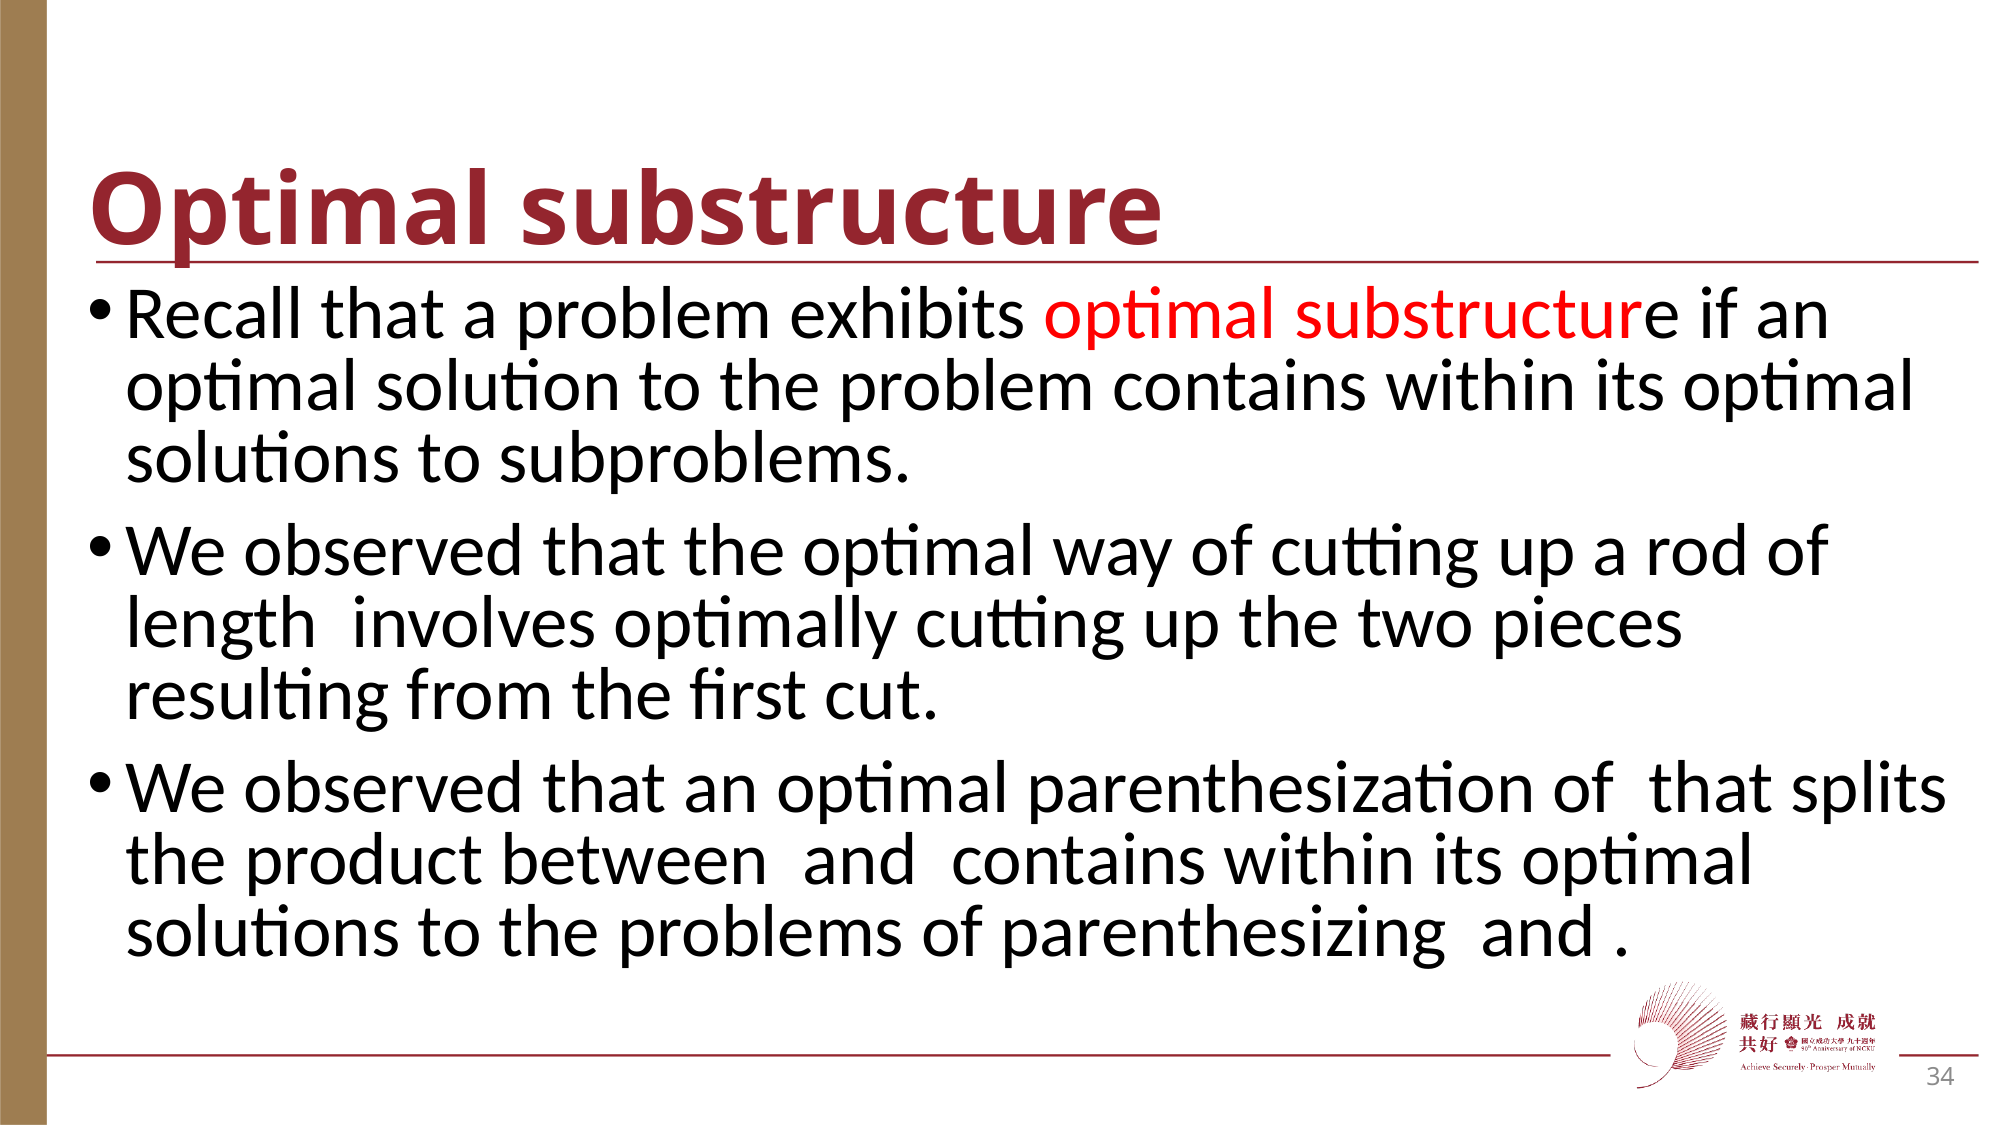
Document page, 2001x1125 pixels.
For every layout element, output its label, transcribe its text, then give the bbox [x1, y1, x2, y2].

slide_number 34 [1880, 1047, 1970, 1108]
picture [0, 0, 2000, 1125]
title Optimal substructure [72, 131, 1338, 274]
